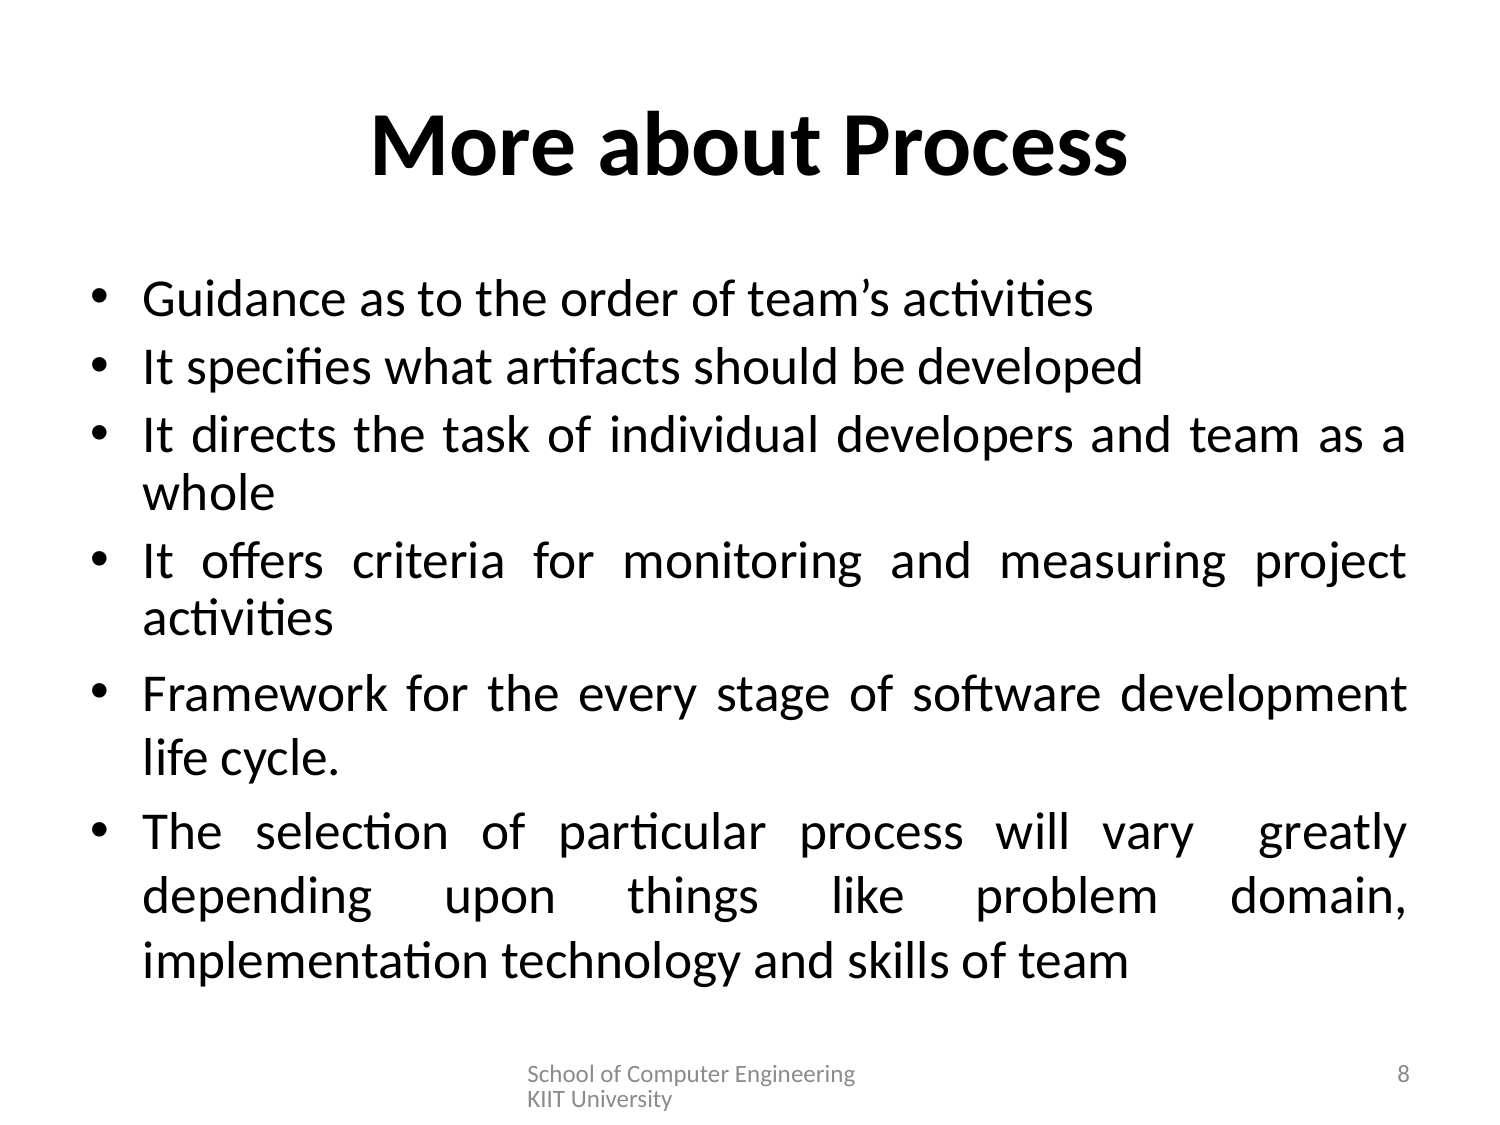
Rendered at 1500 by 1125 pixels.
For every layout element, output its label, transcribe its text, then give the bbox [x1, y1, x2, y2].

title More about Process [75, 45, 1425, 233]
slide_number 8 [1074, 1042, 1425, 1103]
footer School of Computer Engineering KIIT University [512, 1042, 988, 1103]
list Guidance as to the order of team’s activities It specifies what artifacts should be developed It directs the task of individual developers and team as a whole It offers criteria for monitoring and measuring project activities Framework for the every stage of software development life cycle. The selection of particular process will vary greatly depending upon things like problem domain, implementation technology and skills of team [75, 262, 1425, 1005]
